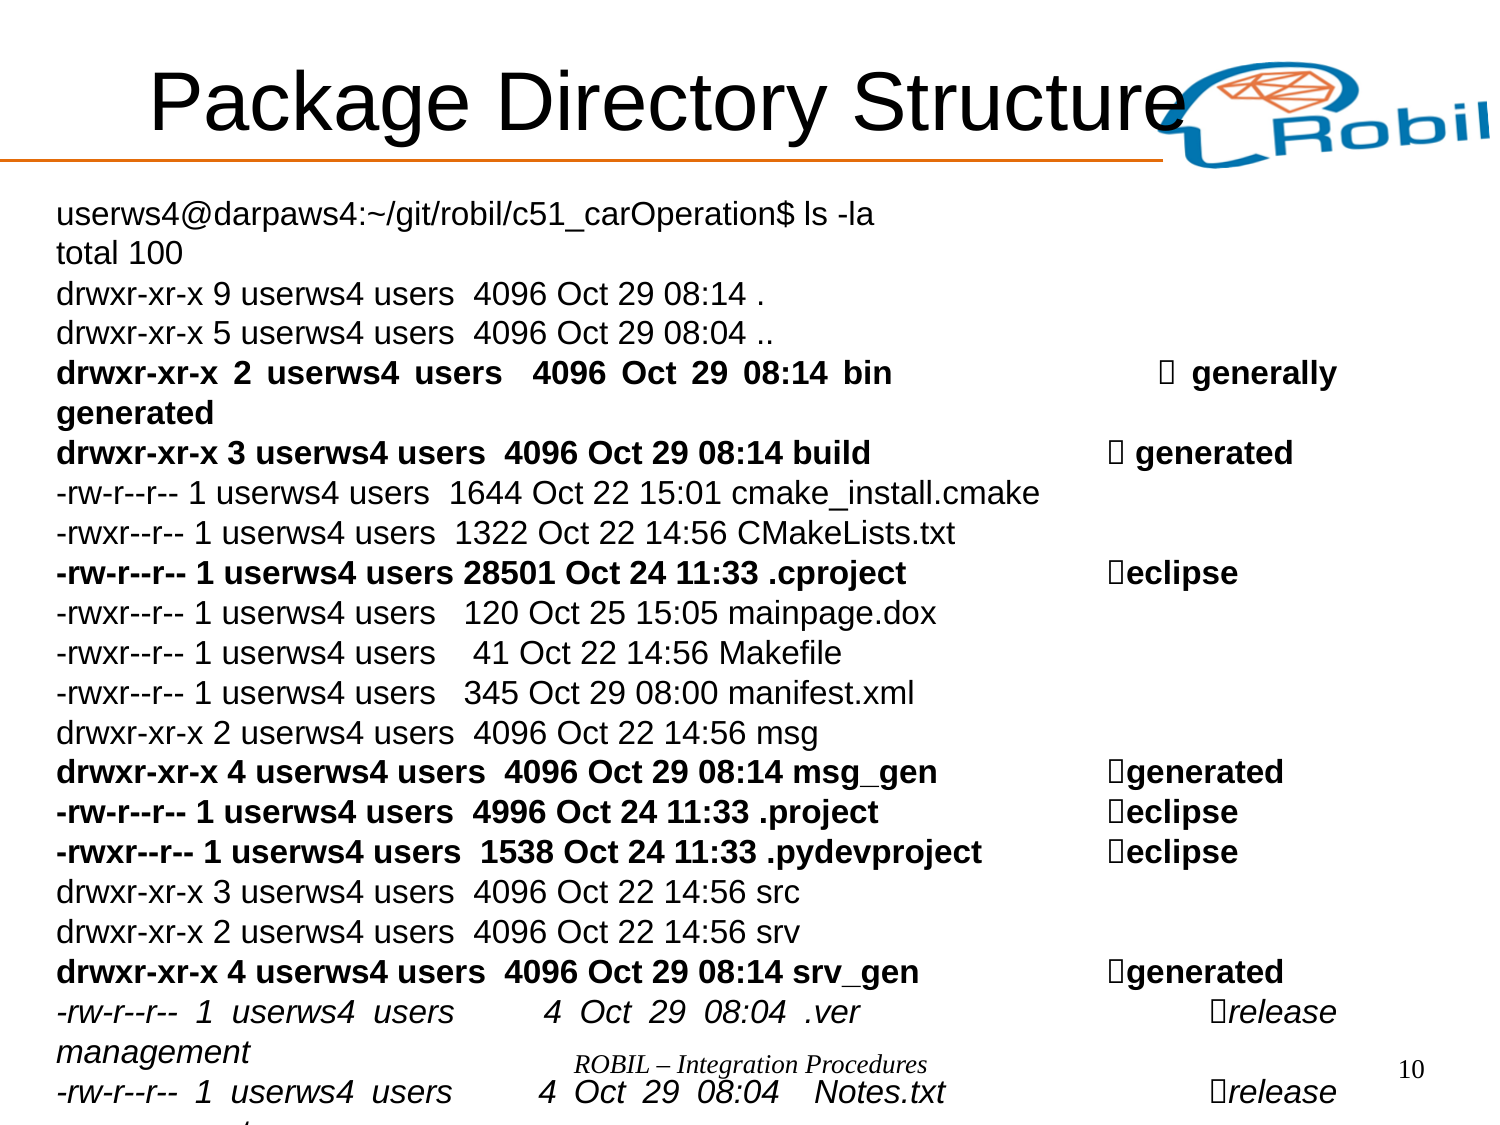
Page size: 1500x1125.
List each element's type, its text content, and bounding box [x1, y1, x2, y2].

picture [1151, 44, 1495, 173]
slide_number 10 [1353, 1051, 1425, 1125]
text_box userws4@darpaws4:~/git/robil/c51_carOperation$ ls -la total 100 drwxr-xr-x 9 userws4 users 4096 Oct 29 08:14 . drwxr-xr-x 5 userws4 users 4096 Oct 29 08:04 .. drwxr-xr-x 2 userws4 users 4096 Oct 29 08:14 bin  generally generated drwxr-xr-x 3 userws4 users 4096 Oct 29 08:14 build  generated -rw-r--r-- 1 userws4 users 1644 Oct 22 15:01 cmake_install.cmake -rwxr--r-- 1 userws4 users 1322 Oct 22 14:56 CMakeLists.txt -rw-r--r-- 1 userws4 users 28501 Oct 24 11:33 .cproject eclipse -rwxr--r-- 1 userws4 users 120 Oct 25 15:05 mainpage.dox -rwxr--r-- 1 userws4 users 41 Oct 22 14:56 Makefile -rwxr--r-- 1 userws4 users 345 Oct 29 08:00 manifest.xml drwxr-xr-x 2 userws4 users 4096 Oct 22 14:56 msg drwxr-xr-x 4 userws4 users 4096 Oct 29 08:14 msg_gen generated -rw-r--r-- 1 userws4 users 4996 Oct 24 11:33 .project eclipse -rwxr--r-- 1 userws4 users 1538 Oct 24 11:33 .pydevproject eclipse drwxr-xr-x 3 userws4 users 4096 Oct 22 14:56 src drwxr-xr-x 2 userws4 users 4096 Oct 22 14:56 srv drwxr-xr-x 4 userws4 users 4096 Oct 29 08:14 srv_gen generated -rw-r--r-- 1 userws4 users 4 Oct 29 08:04 .ver release management -rw-r--r-- 1 userws4 users 4 Oct 29 08:04 Notes.txt release management [41, 184, 1353, 1125]
title Package Directory Structure [0, 44, 1344, 150]
